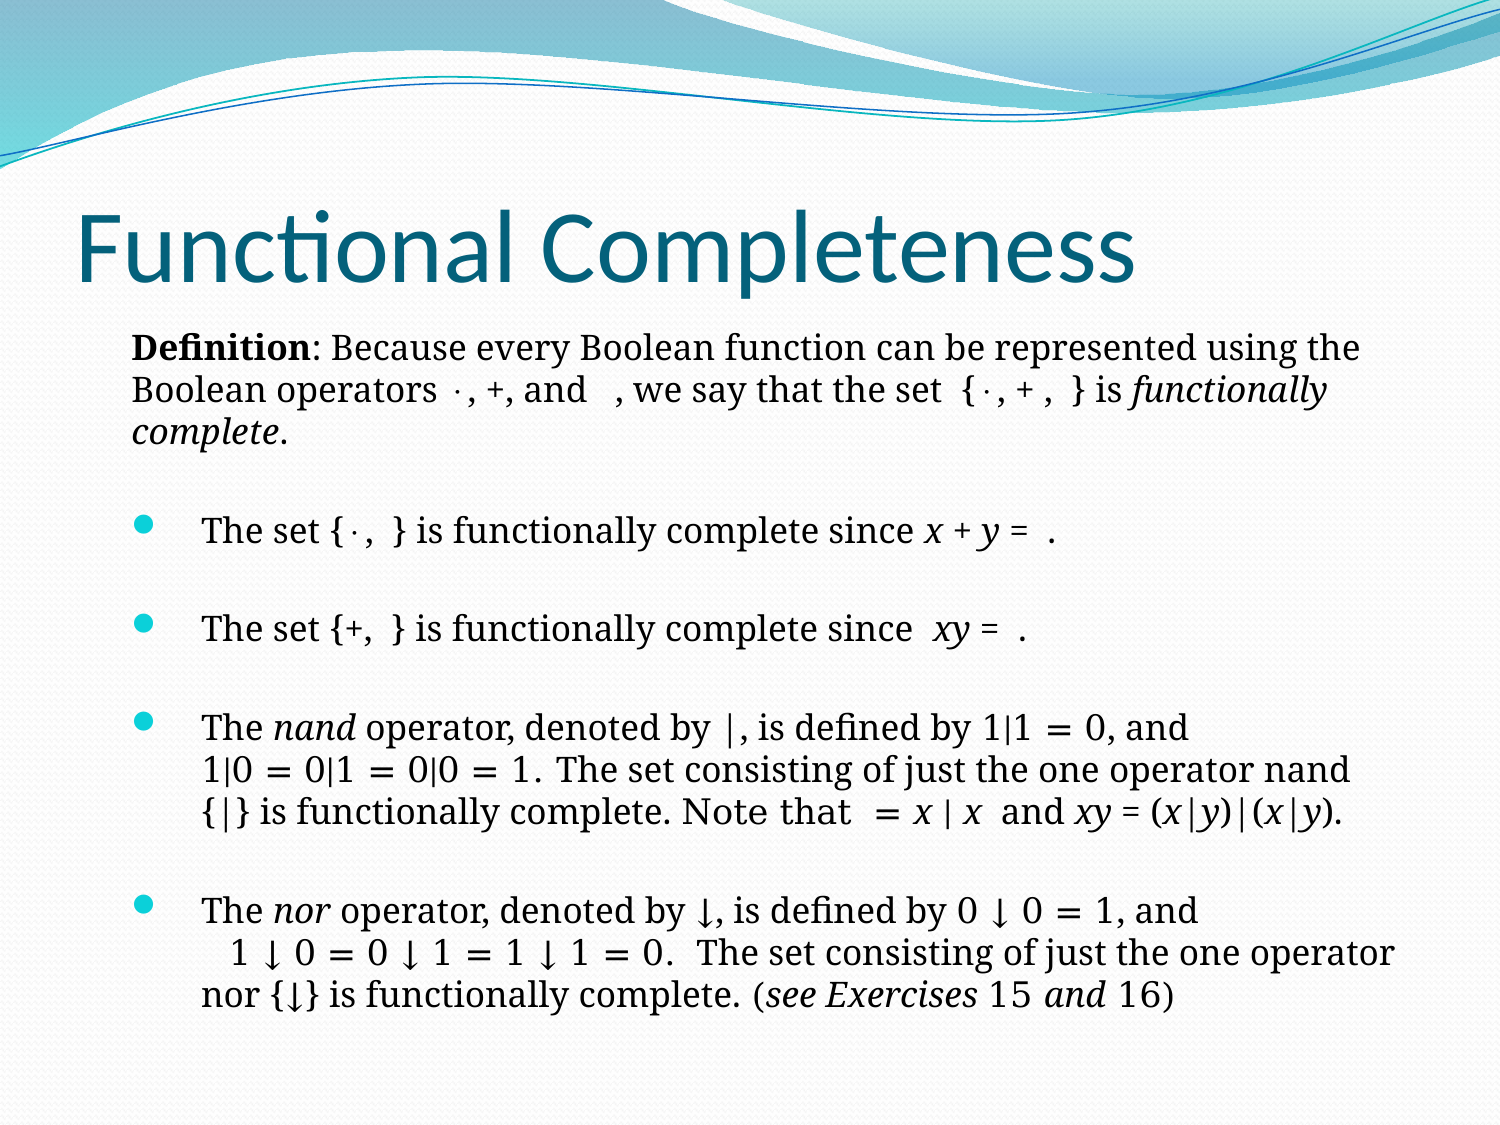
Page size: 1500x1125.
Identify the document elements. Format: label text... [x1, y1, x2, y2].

title Functional Completeness [75, 115, 1425, 303]
